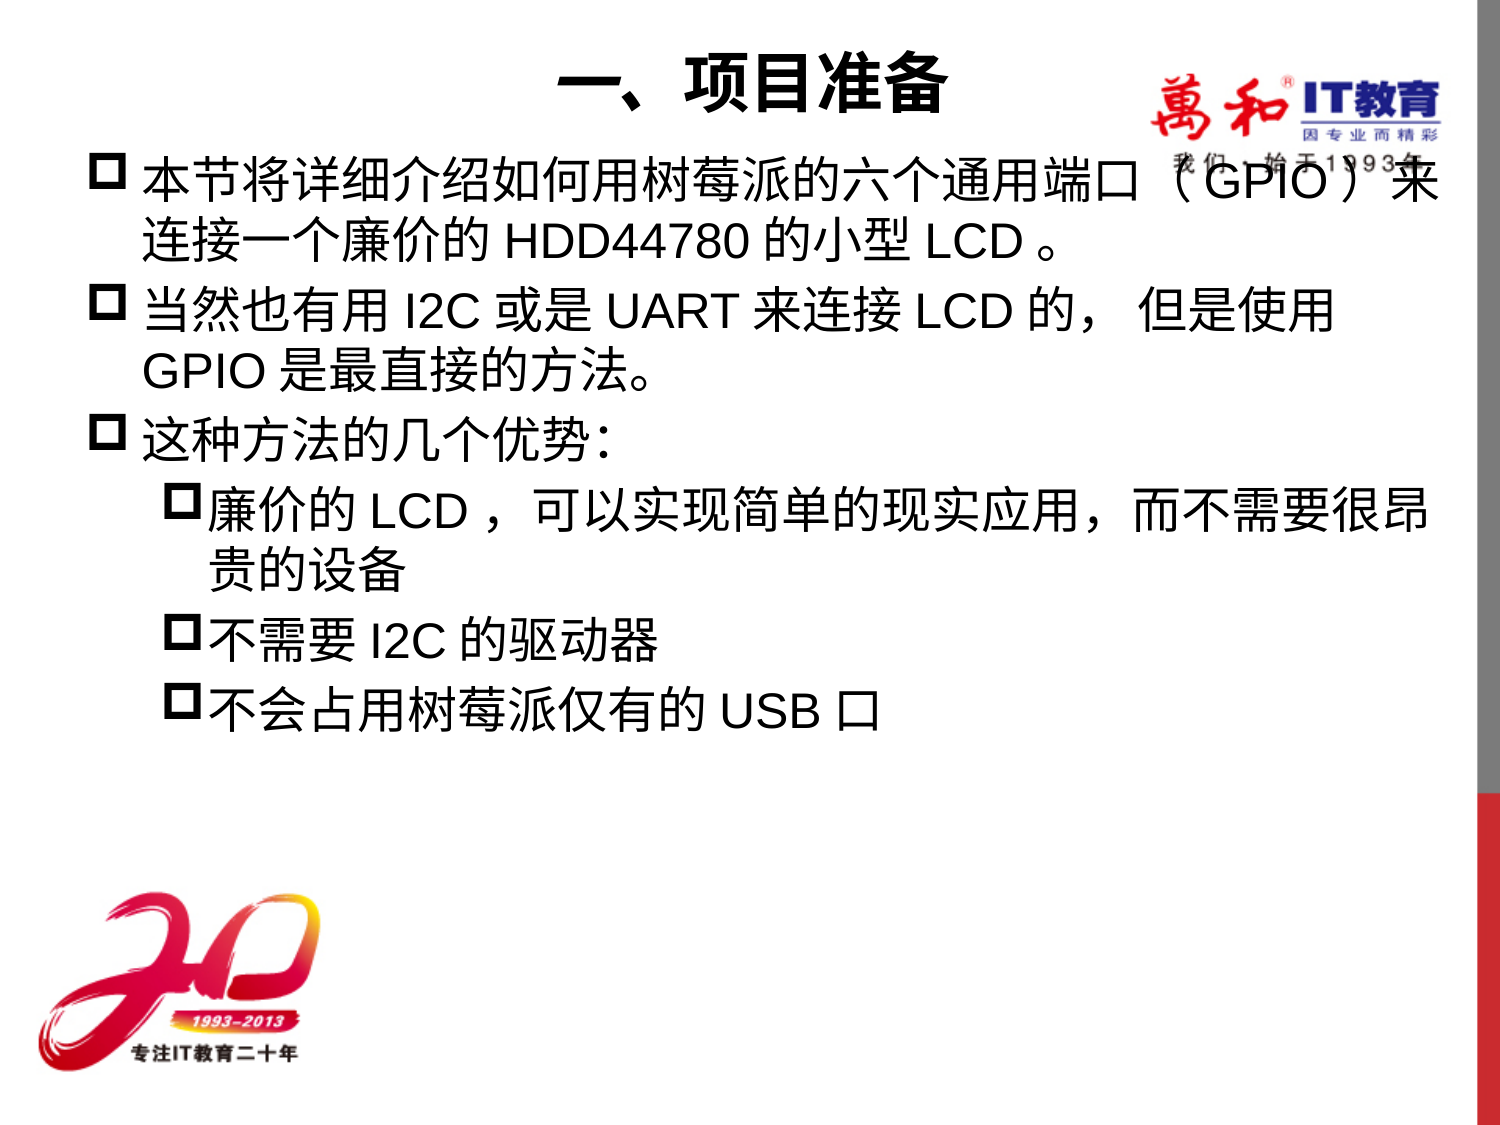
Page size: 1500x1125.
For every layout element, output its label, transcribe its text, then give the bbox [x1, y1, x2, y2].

picture [0, 0, 1500, 1125]
title 一、项目准备 [74, 37, 1426, 130]
list 本节将详细介绍如何用树莓派的六个通用端口（GPIO）来连接一个廉价的HDD44780的小型LCD。 当然也有用I2C或是UART来连接LCD的， 但是使用GPIO是最直接的方法。 这种方法的几个优势： 廉价的LCD，可以实现简单的现实应用，而不需要很昂贵的设备 不需要I2C的驱动器 不会占用树莓派仅有的USB口 [70, 140, 1459, 352]
